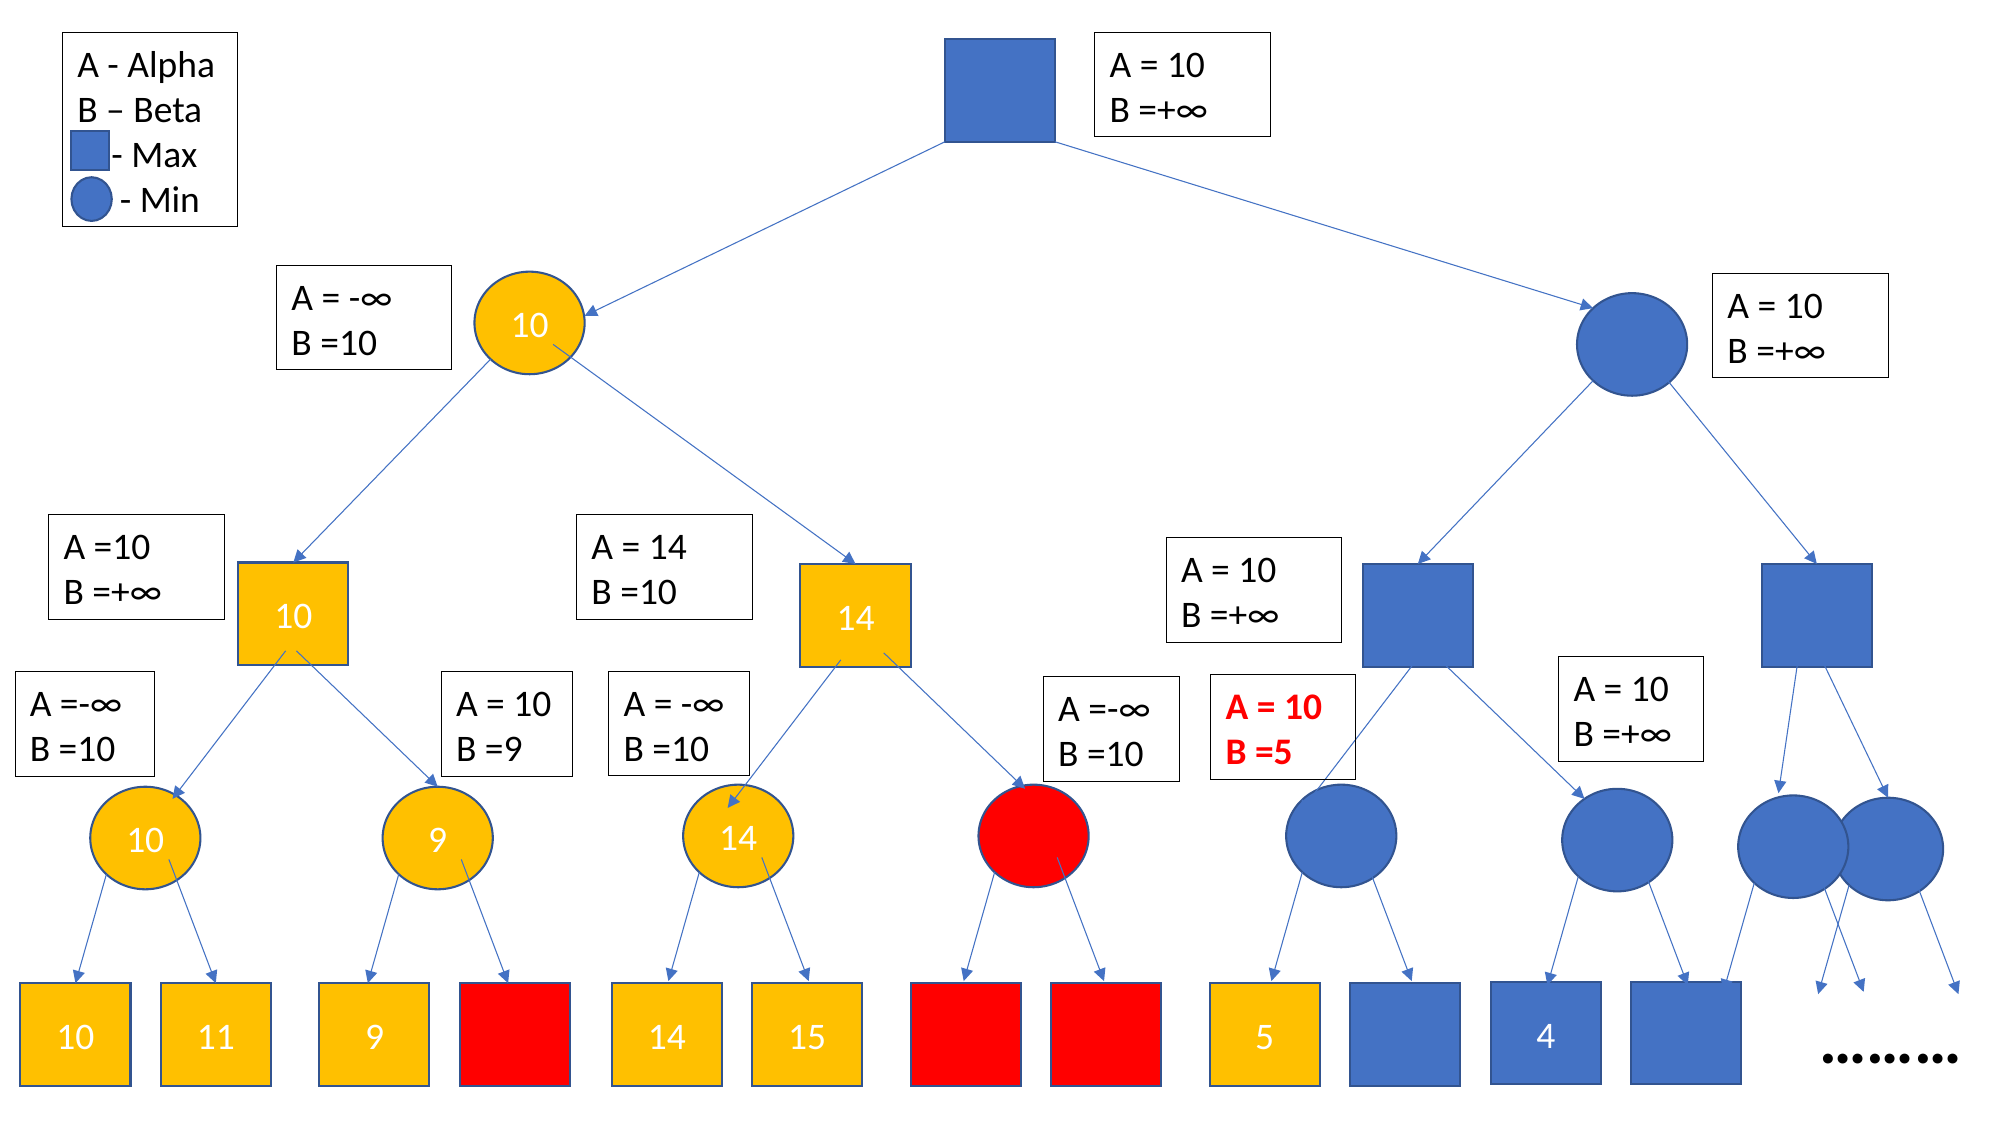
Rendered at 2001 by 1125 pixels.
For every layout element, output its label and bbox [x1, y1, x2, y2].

text_box [15, 32, 2000, 1086]
